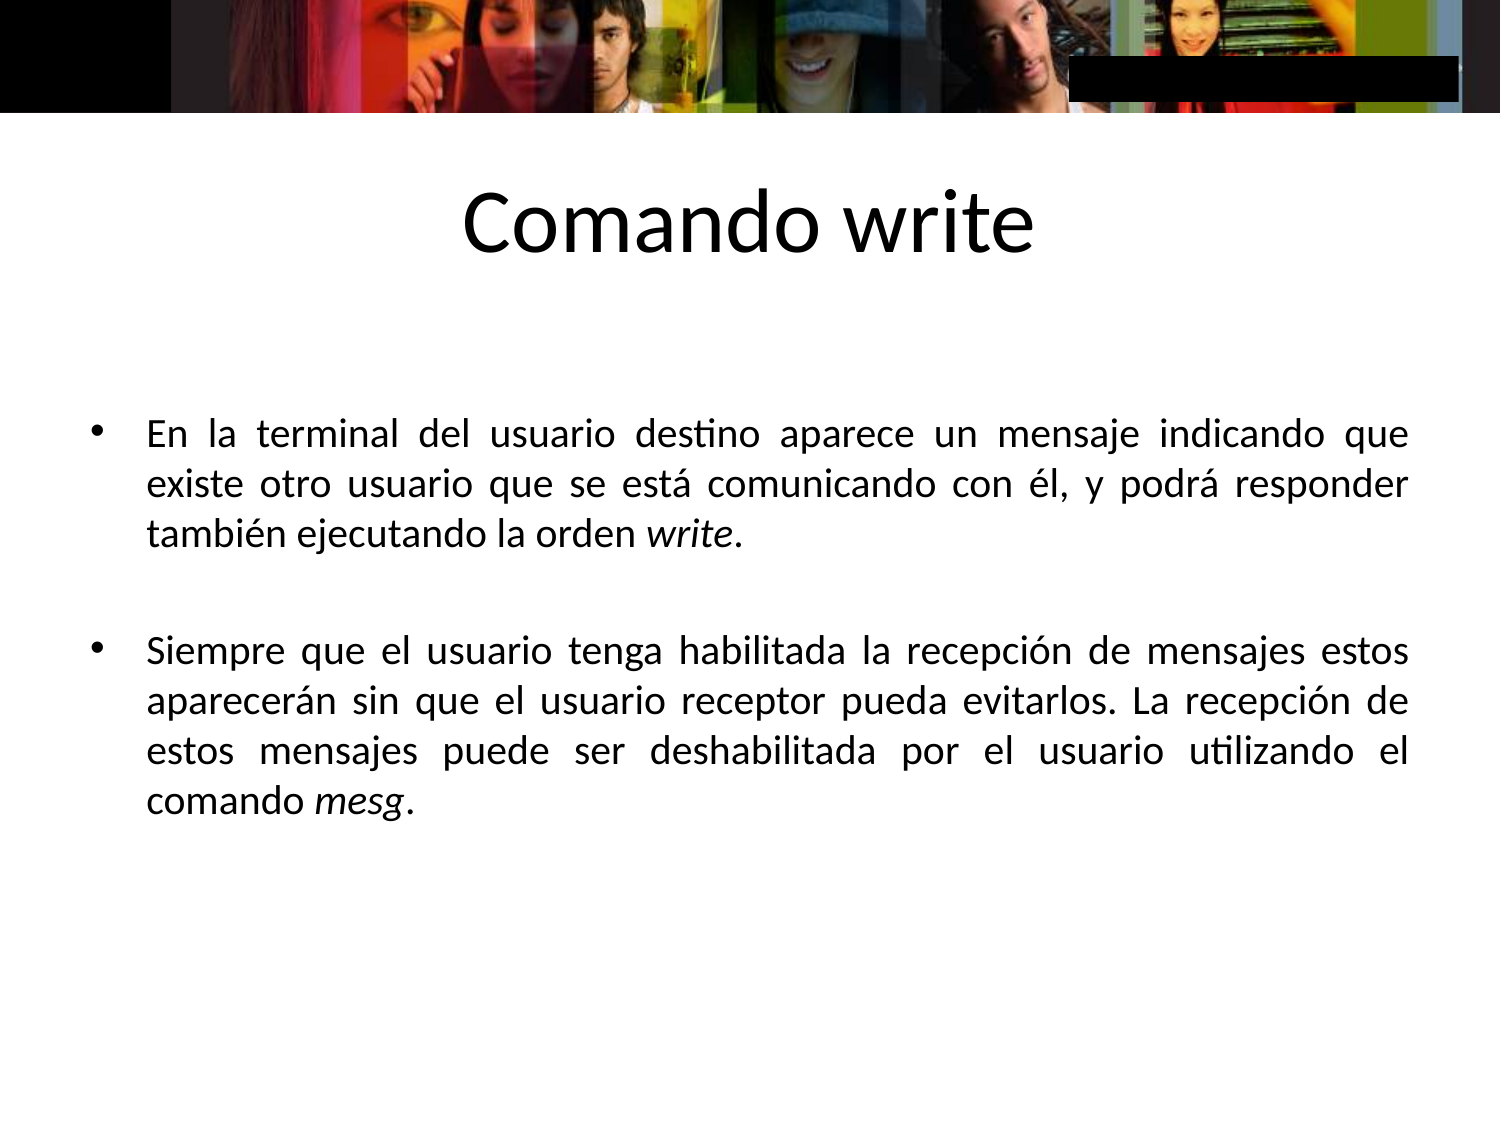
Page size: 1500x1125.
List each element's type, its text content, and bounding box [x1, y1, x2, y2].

title Comando write [75, 122, 1425, 310]
list En la terminal del usuario destino aparece un mensaje indicando que existe otro usuario que se está comunicando con él, y podrá responder también ejecutando la orden write. Siempre que el usuario tenga habilitada la recepción de mensajes estos aparecerán sin que el usuario receptor pueda evitarlos. La recepción de estos mensajes puede ser deshabilitada por el usuario utilizando el comando mesg. [75, 339, 1425, 1083]
picture [172, 0, 1500, 113]
